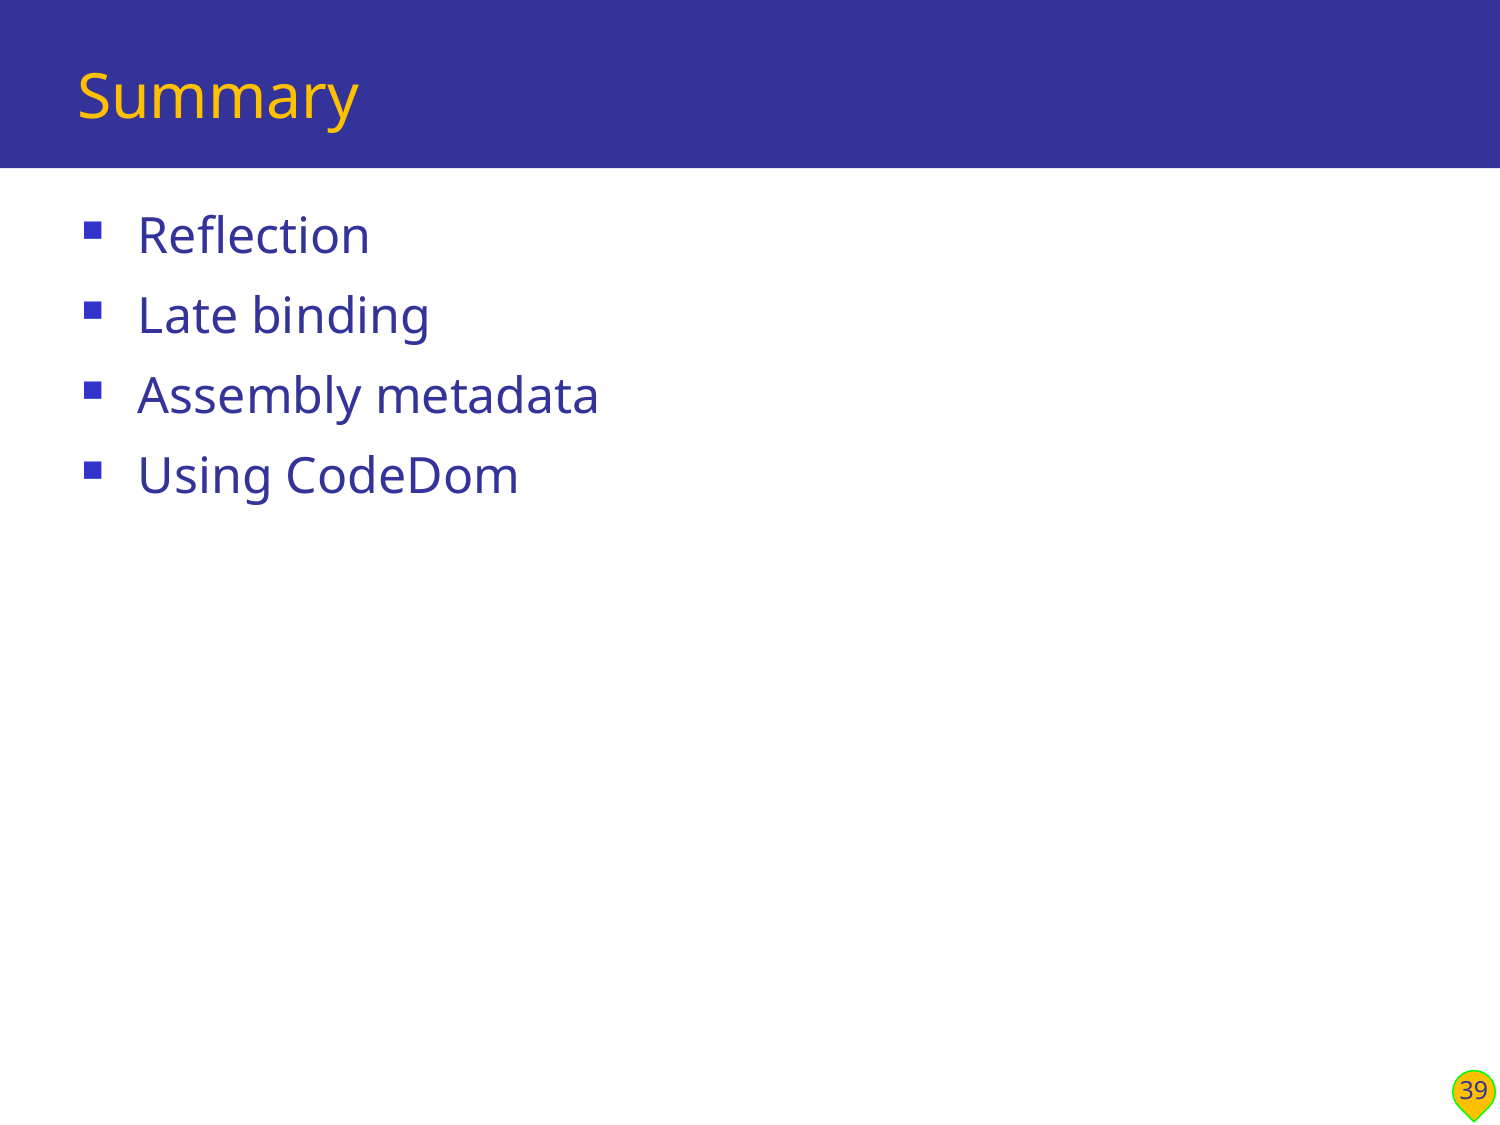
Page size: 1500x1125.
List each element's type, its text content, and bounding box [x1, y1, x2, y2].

footer 39 [1430, 1040, 1500, 1117]
list Reflection Late binding Assembly metadata Using CodeDom [66, 196, 1459, 1006]
title Summary [62, 24, 1465, 139]
